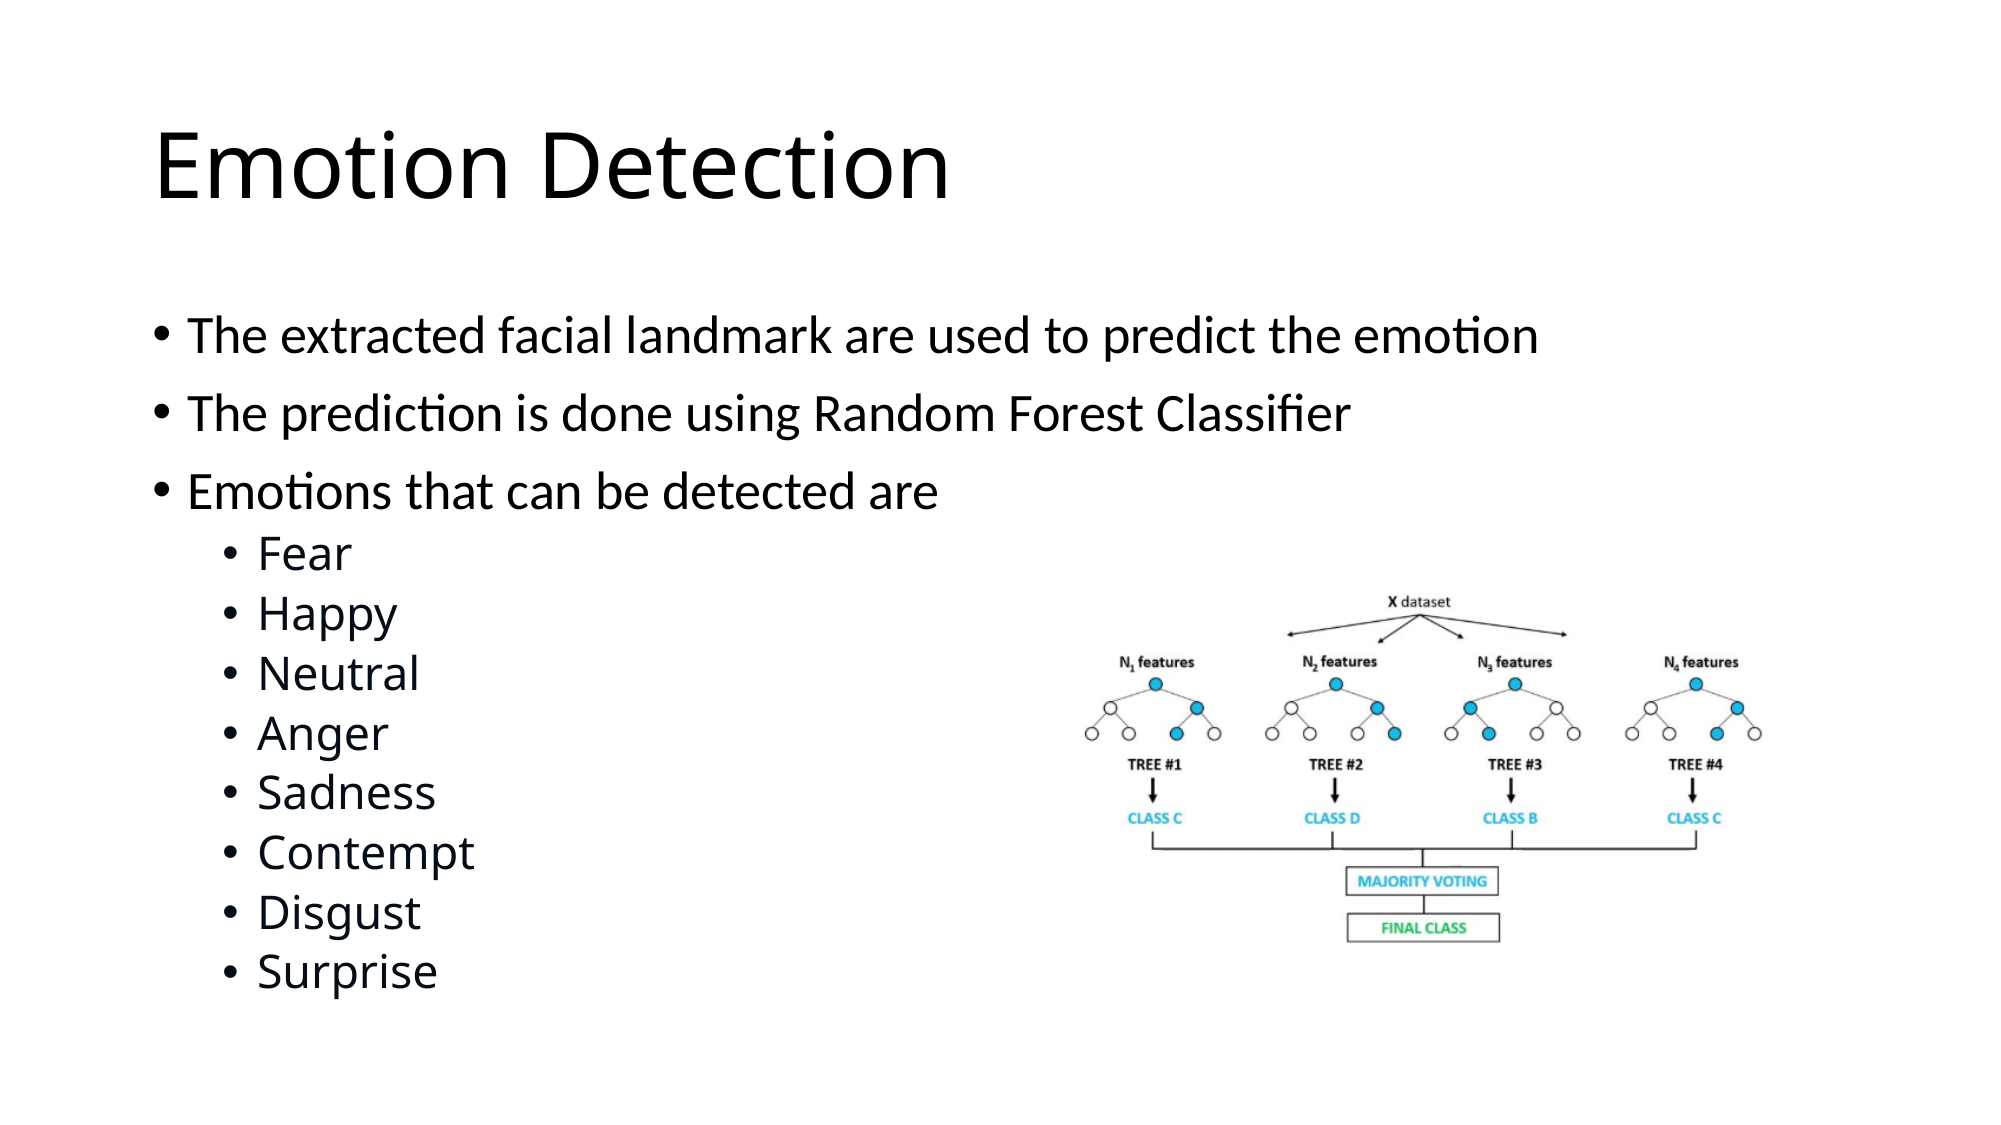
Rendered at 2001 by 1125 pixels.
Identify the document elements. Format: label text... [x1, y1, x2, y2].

title Emotion Detection [137, 59, 1863, 278]
list The extracted facial landmark are used to predict the emotion The prediction is done using Random Forest Classifier Emotions that can be detected are Fear Happy Neutral Anger Sadness Contempt Disgust Surprise [137, 299, 1863, 1014]
picture [951, 562, 1863, 963]
